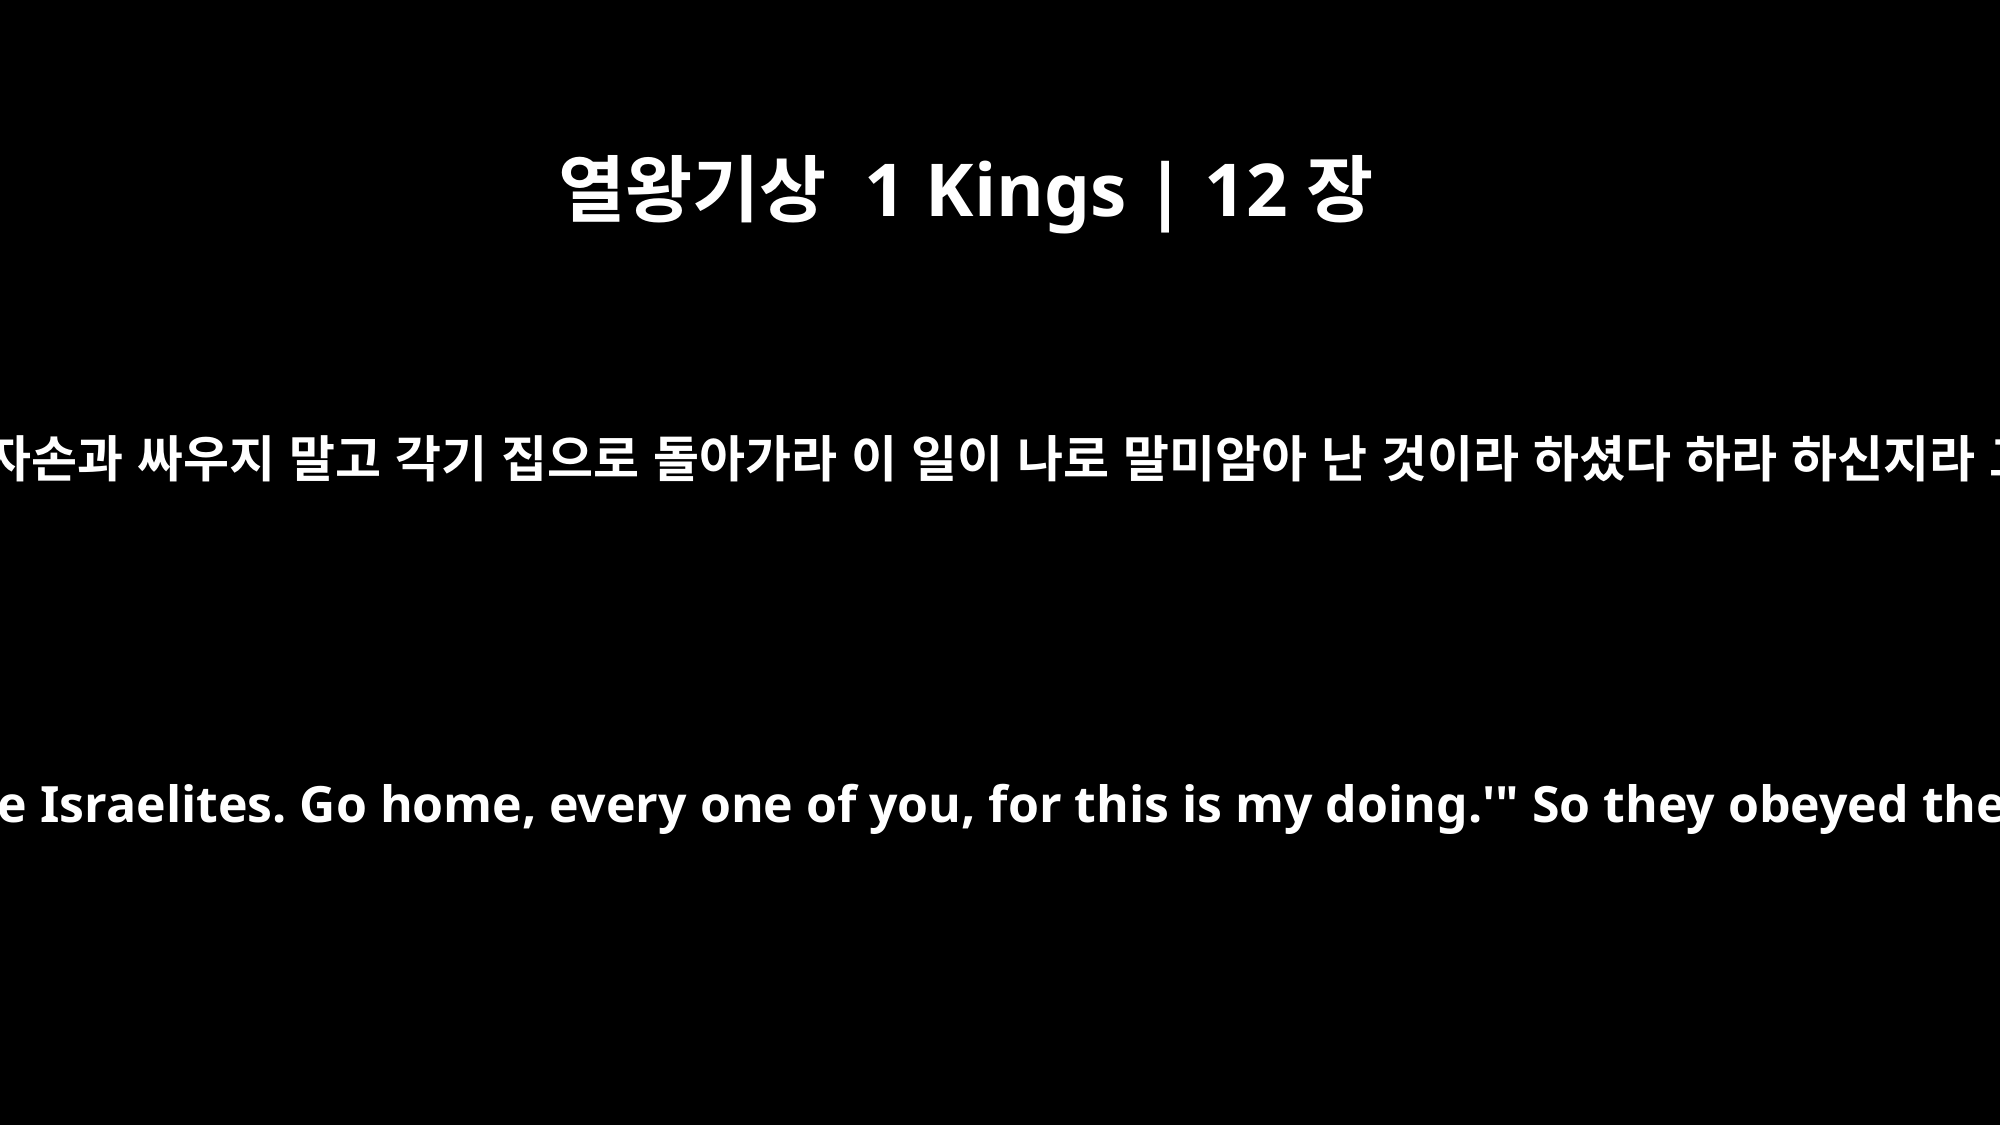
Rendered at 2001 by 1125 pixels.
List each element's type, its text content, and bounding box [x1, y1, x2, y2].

text_box 24 여호와의 말씀이 너희는 올라가지 말라 너희 형제 이스라엘 자손과 싸우지 말고 각기 집으로 돌아가라 이 일이 나로 말미암아 난 것이라 하셨다 하라 하신지라 그들이 여호와의 말씀을 듣고 그 말씀을 따라 돌아갔더라 [0, 359, 2000, 495]
text_box `This is what the LORD says: Do not go up to fight against your brothers, the Israelites. Go home, every one of you, for this is my doing.'" So they obeyed the word of the LORD and went home again, as the LORD had ordered. [0, 764, 2000, 840]
text_box 열왕기상 1 Kings | 12장 [543, 136, 1389, 239]
